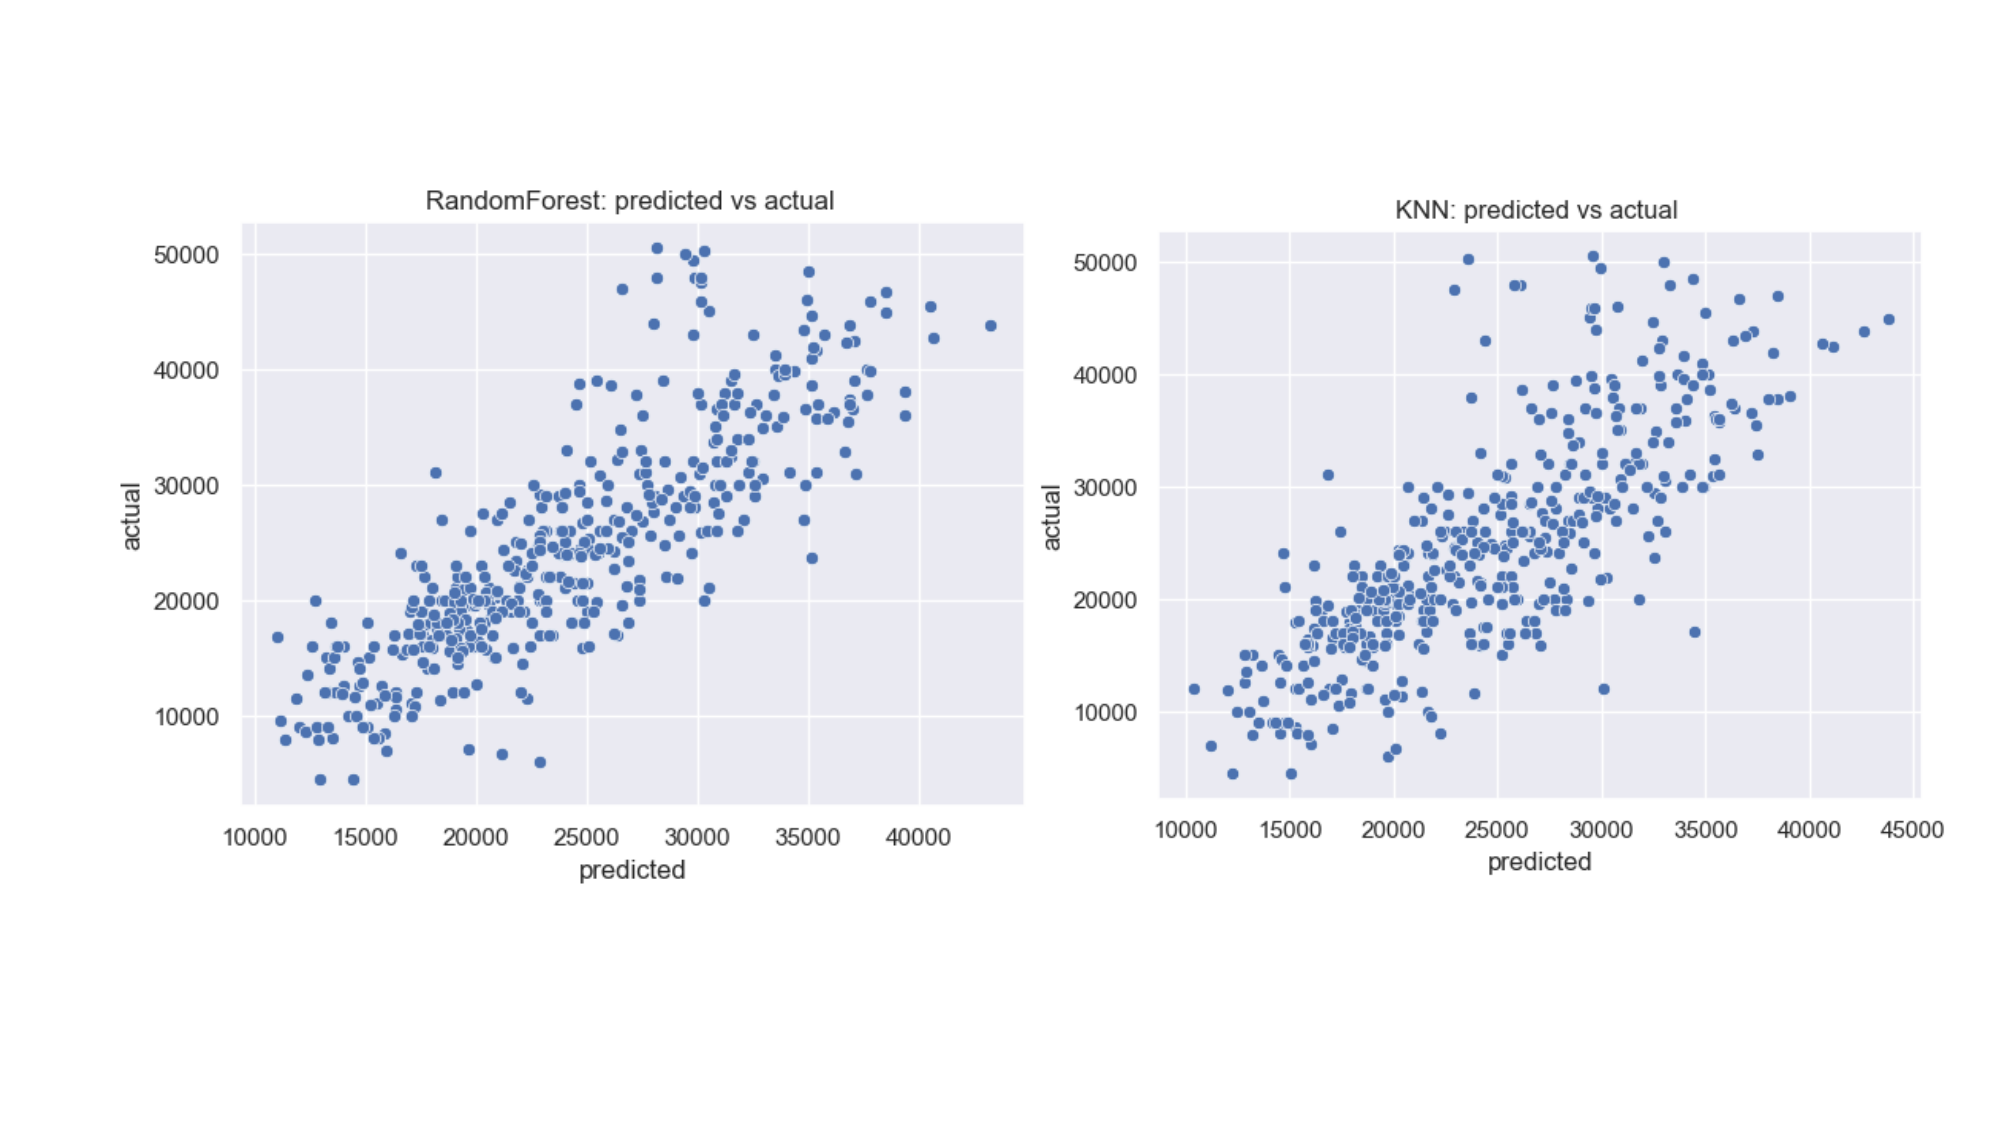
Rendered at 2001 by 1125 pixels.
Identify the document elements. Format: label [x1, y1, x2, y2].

picture [104, 175, 1962, 899]
